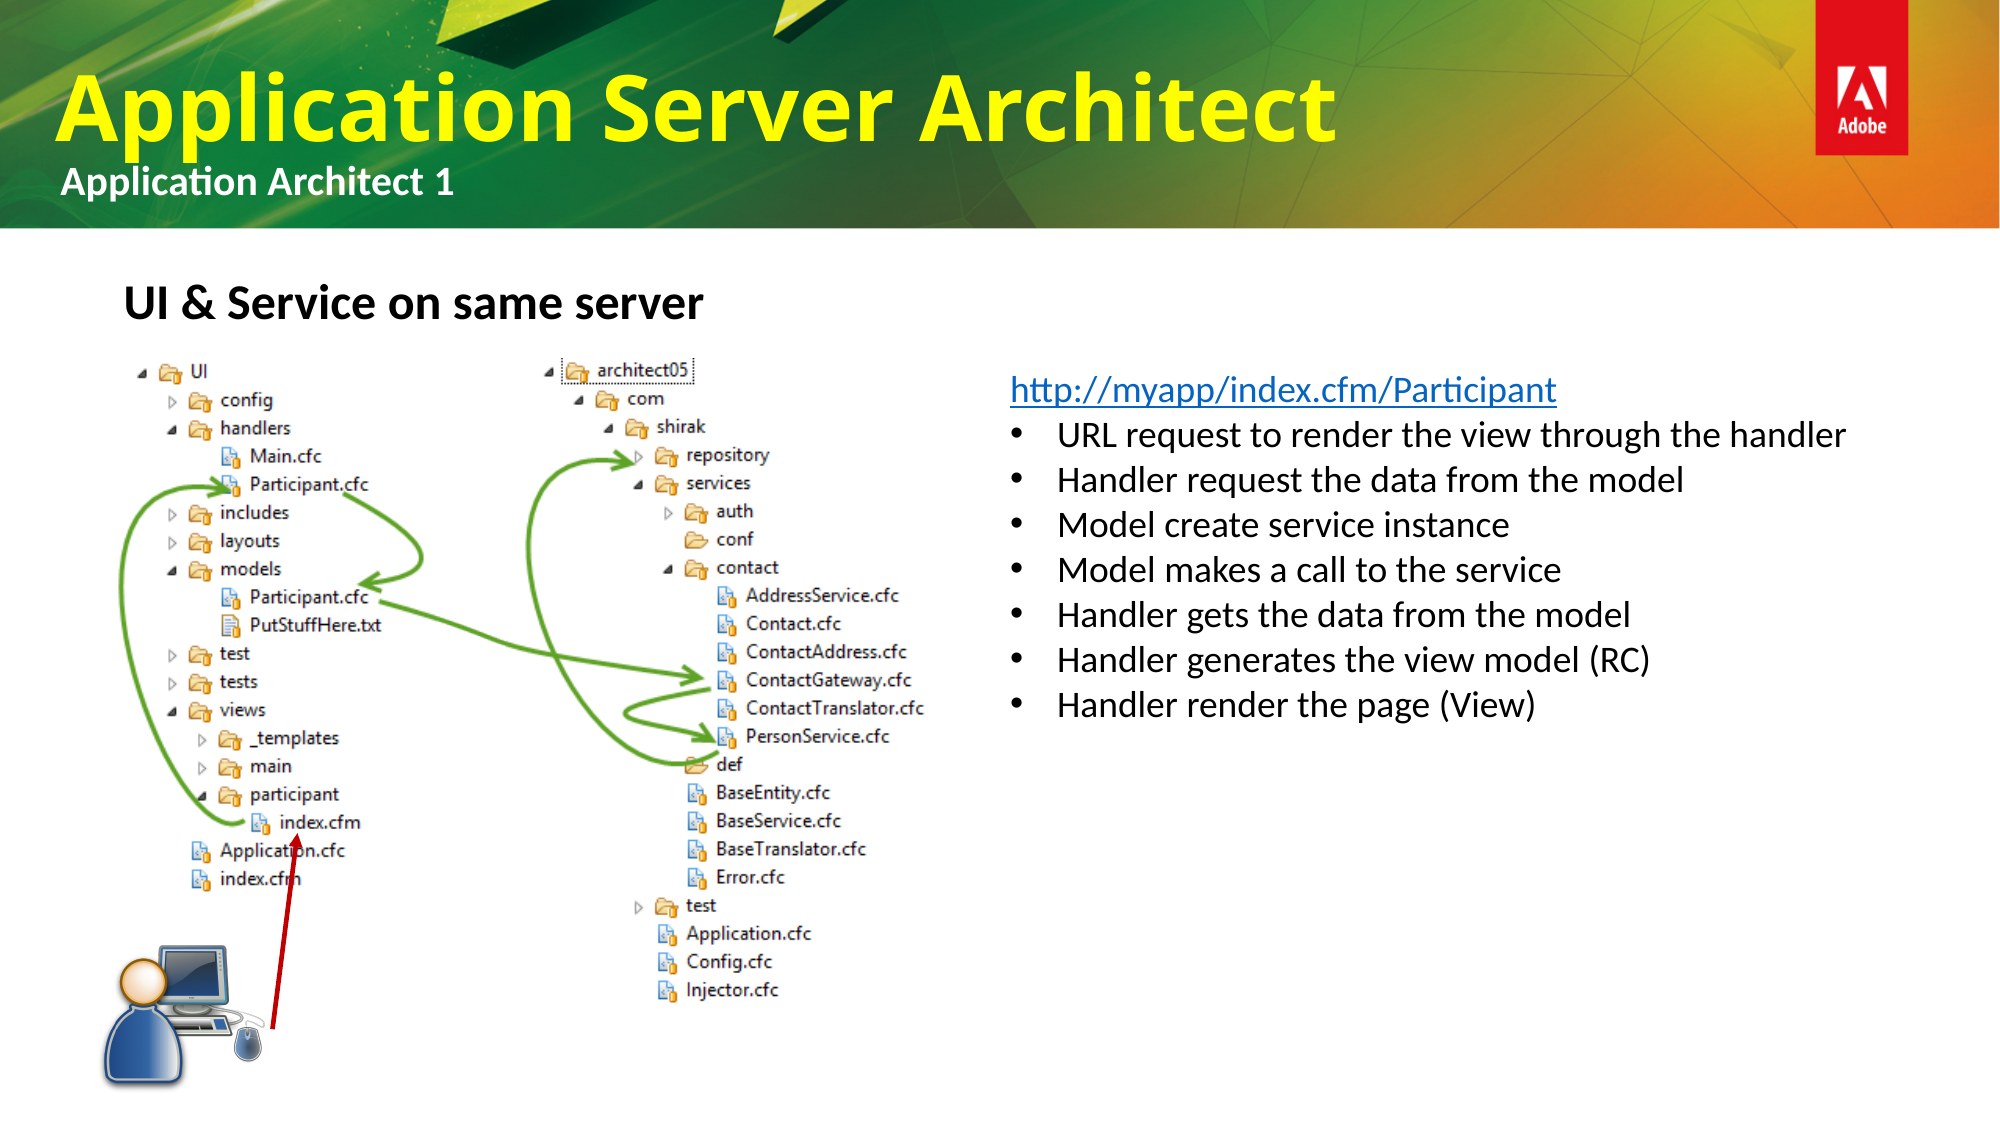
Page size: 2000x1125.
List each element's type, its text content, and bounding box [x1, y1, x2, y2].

text_box http://myapp/index.cfm/Participant URL request to render the view through the handler Handler request the data from the model Model create service instance Model makes a call to the service Handler gets the data from the model Handler generates the view model (RC) Handler render the page (View) [995, 358, 1863, 733]
text_box UI & Service on same server [108, 262, 720, 338]
text_box Application Server Architect [40, 0, 1811, 224]
picture [0, 0, 2000, 1125]
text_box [272, 833, 298, 1030]
text_box Application Architect 1 [45, 146, 471, 212]
